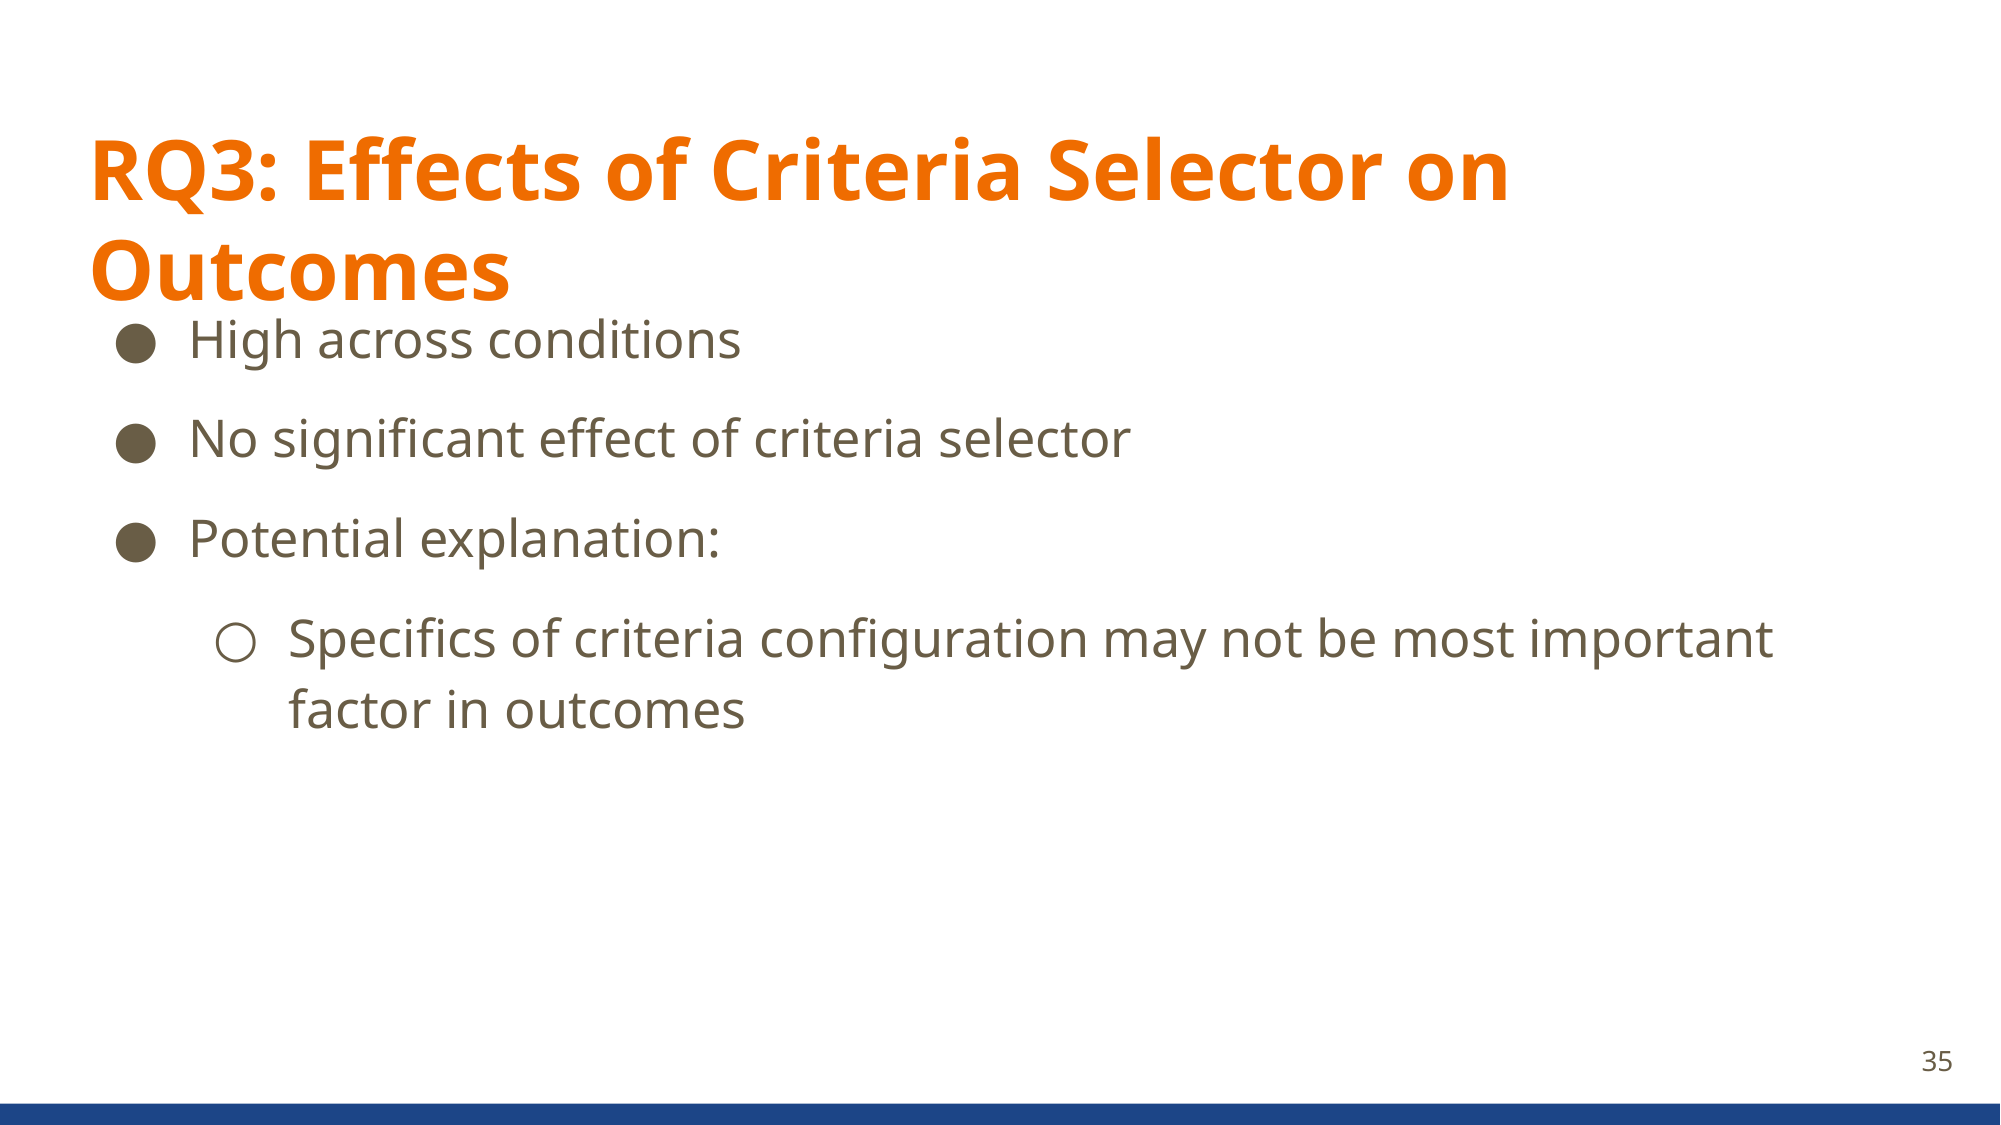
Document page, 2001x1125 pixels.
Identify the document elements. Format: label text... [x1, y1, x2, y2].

list High across conditions No significant effect of criteria selector Potential explanation: Specifics of criteria configuration may not be most important factor in outcomes [68, 276, 1932, 1000]
slide_number 35 [1853, 1019, 1974, 1106]
title RQ3: Effects of Criteria Selector on Outcomes [68, 97, 1932, 252]
